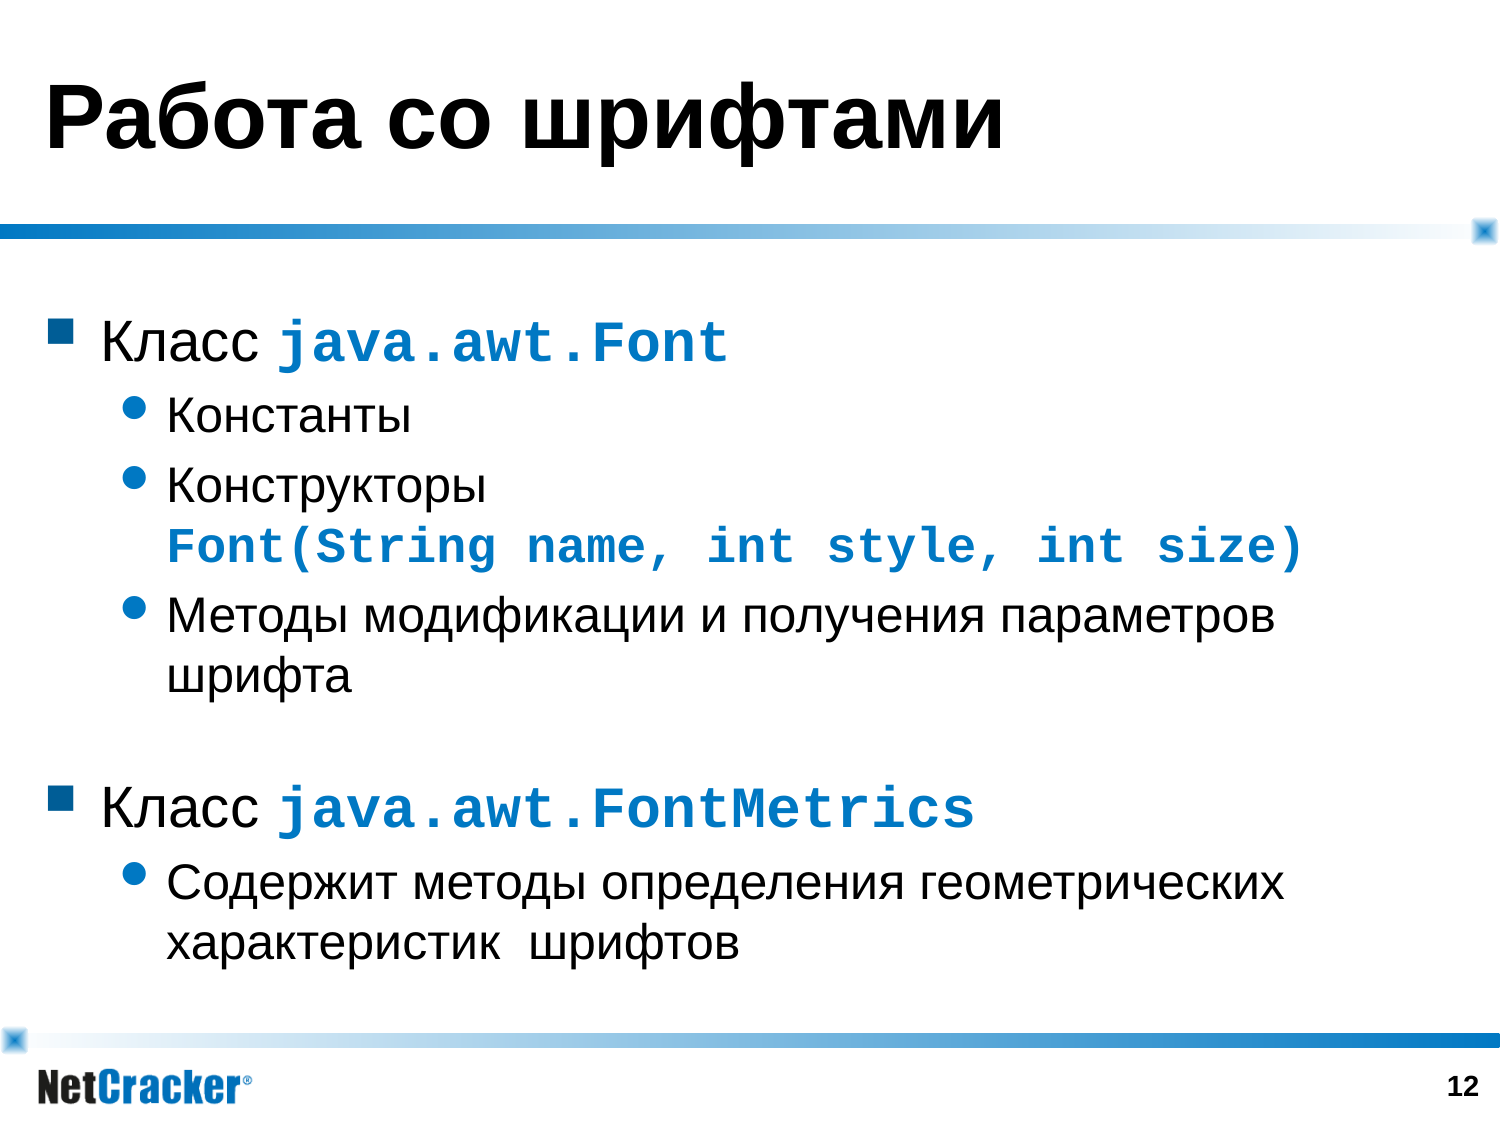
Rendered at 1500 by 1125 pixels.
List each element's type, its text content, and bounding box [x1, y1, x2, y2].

slide_number 11 [1143, 1034, 1495, 1111]
title Работа со шрифтами [29, 0, 1470, 225]
picture [34, 1063, 256, 1118]
list Класс java.awt.Font Константы Конструкторы Font(String name, int style, int size) Методы модификации и получения параметров шрифта Класс java.awt.FontMetrics Содержит методы определения геометрических характеристик шрифтов [29, 268, 1470, 1004]
